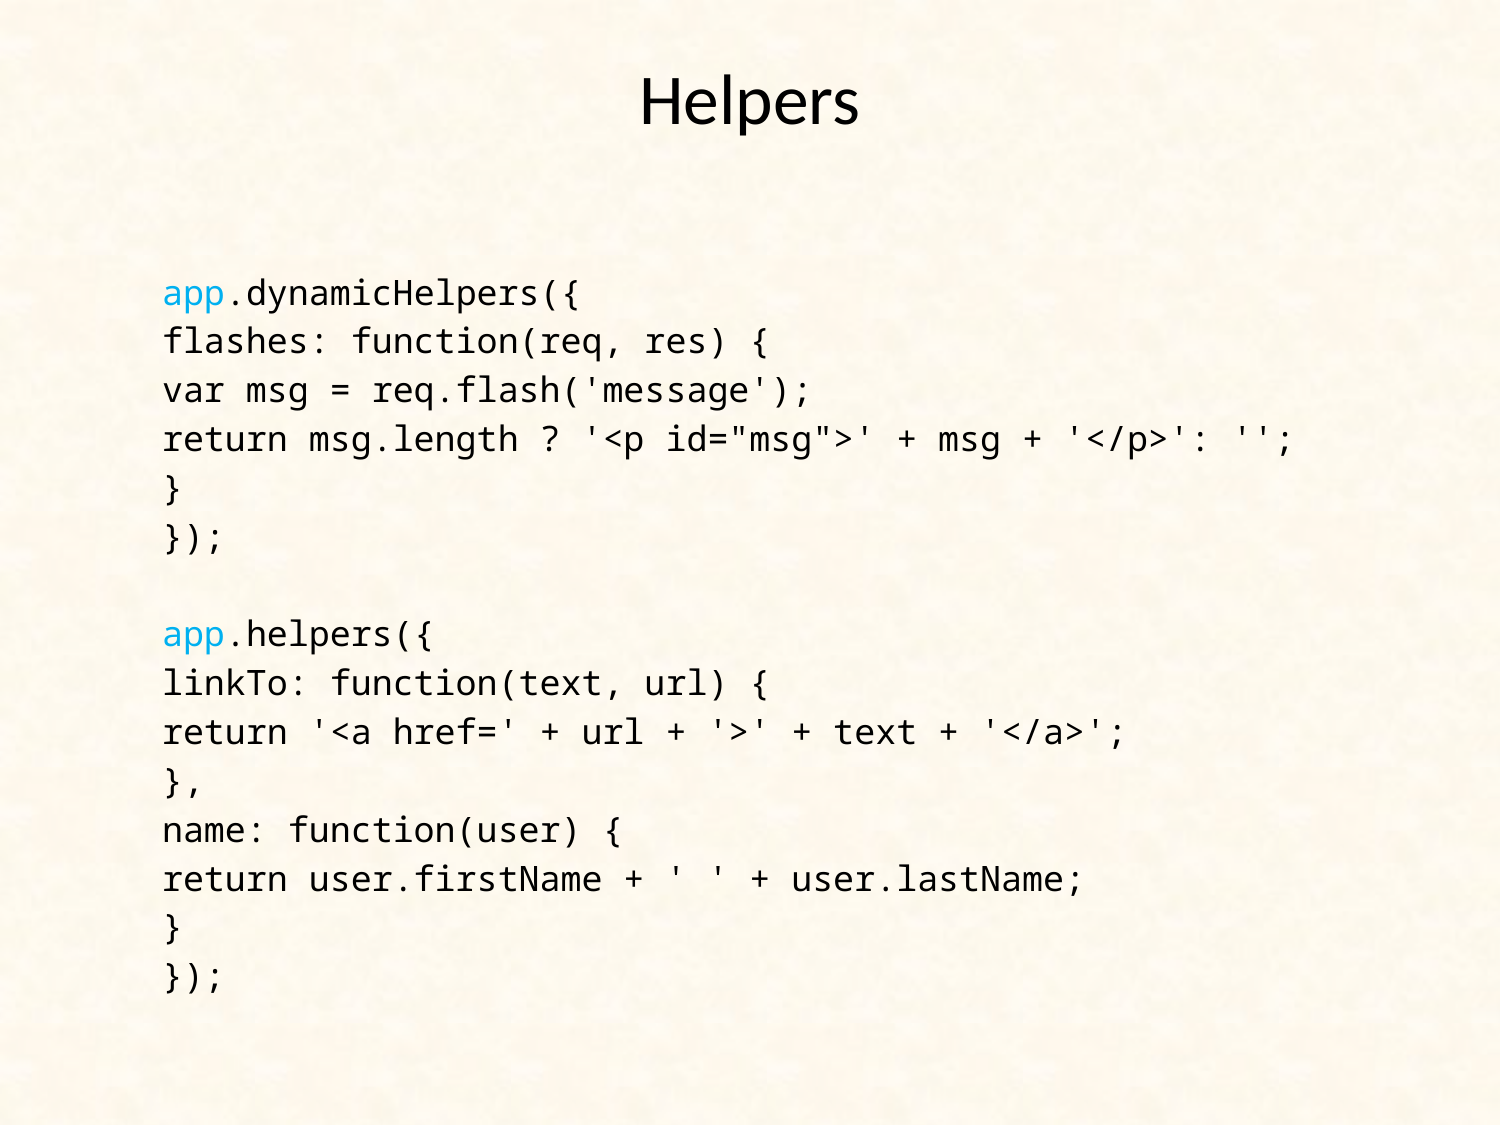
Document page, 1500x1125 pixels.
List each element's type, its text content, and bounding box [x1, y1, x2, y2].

list app.dynamicHelpers({ flashes: function(req, res) { var msg = req.flash('message'); return msg.length ? '<p id="msg">' + msg + '</p>': ''; } }); app.helpers({ linkTo: function(text, url) { return '<a href=' + url + '>' + text + '</a>'; }, name: function(user) { return user.firstName + ' ' + user.lastName; } }); [75, 262, 1425, 1005]
title Helpers [75, 45, 1425, 233]
